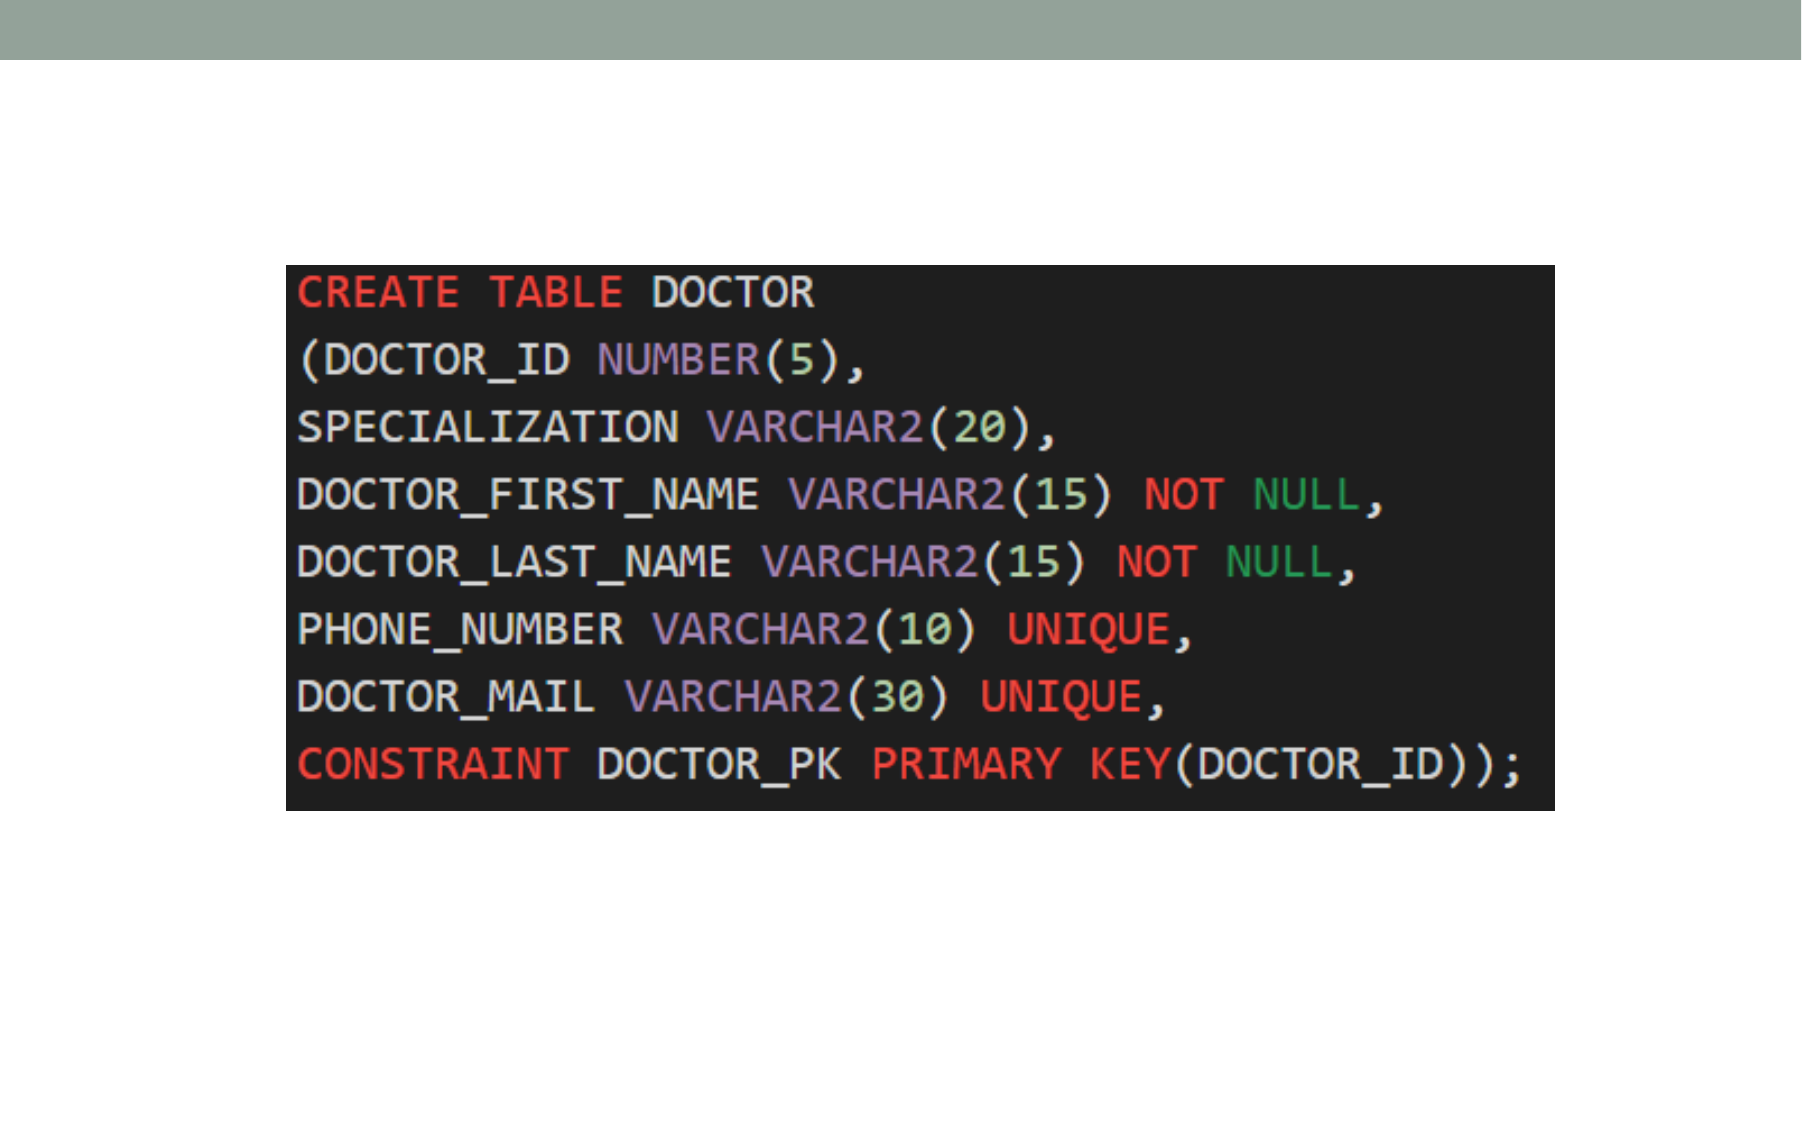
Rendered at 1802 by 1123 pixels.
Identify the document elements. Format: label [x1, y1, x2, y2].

picture [286, 265, 1555, 811]
